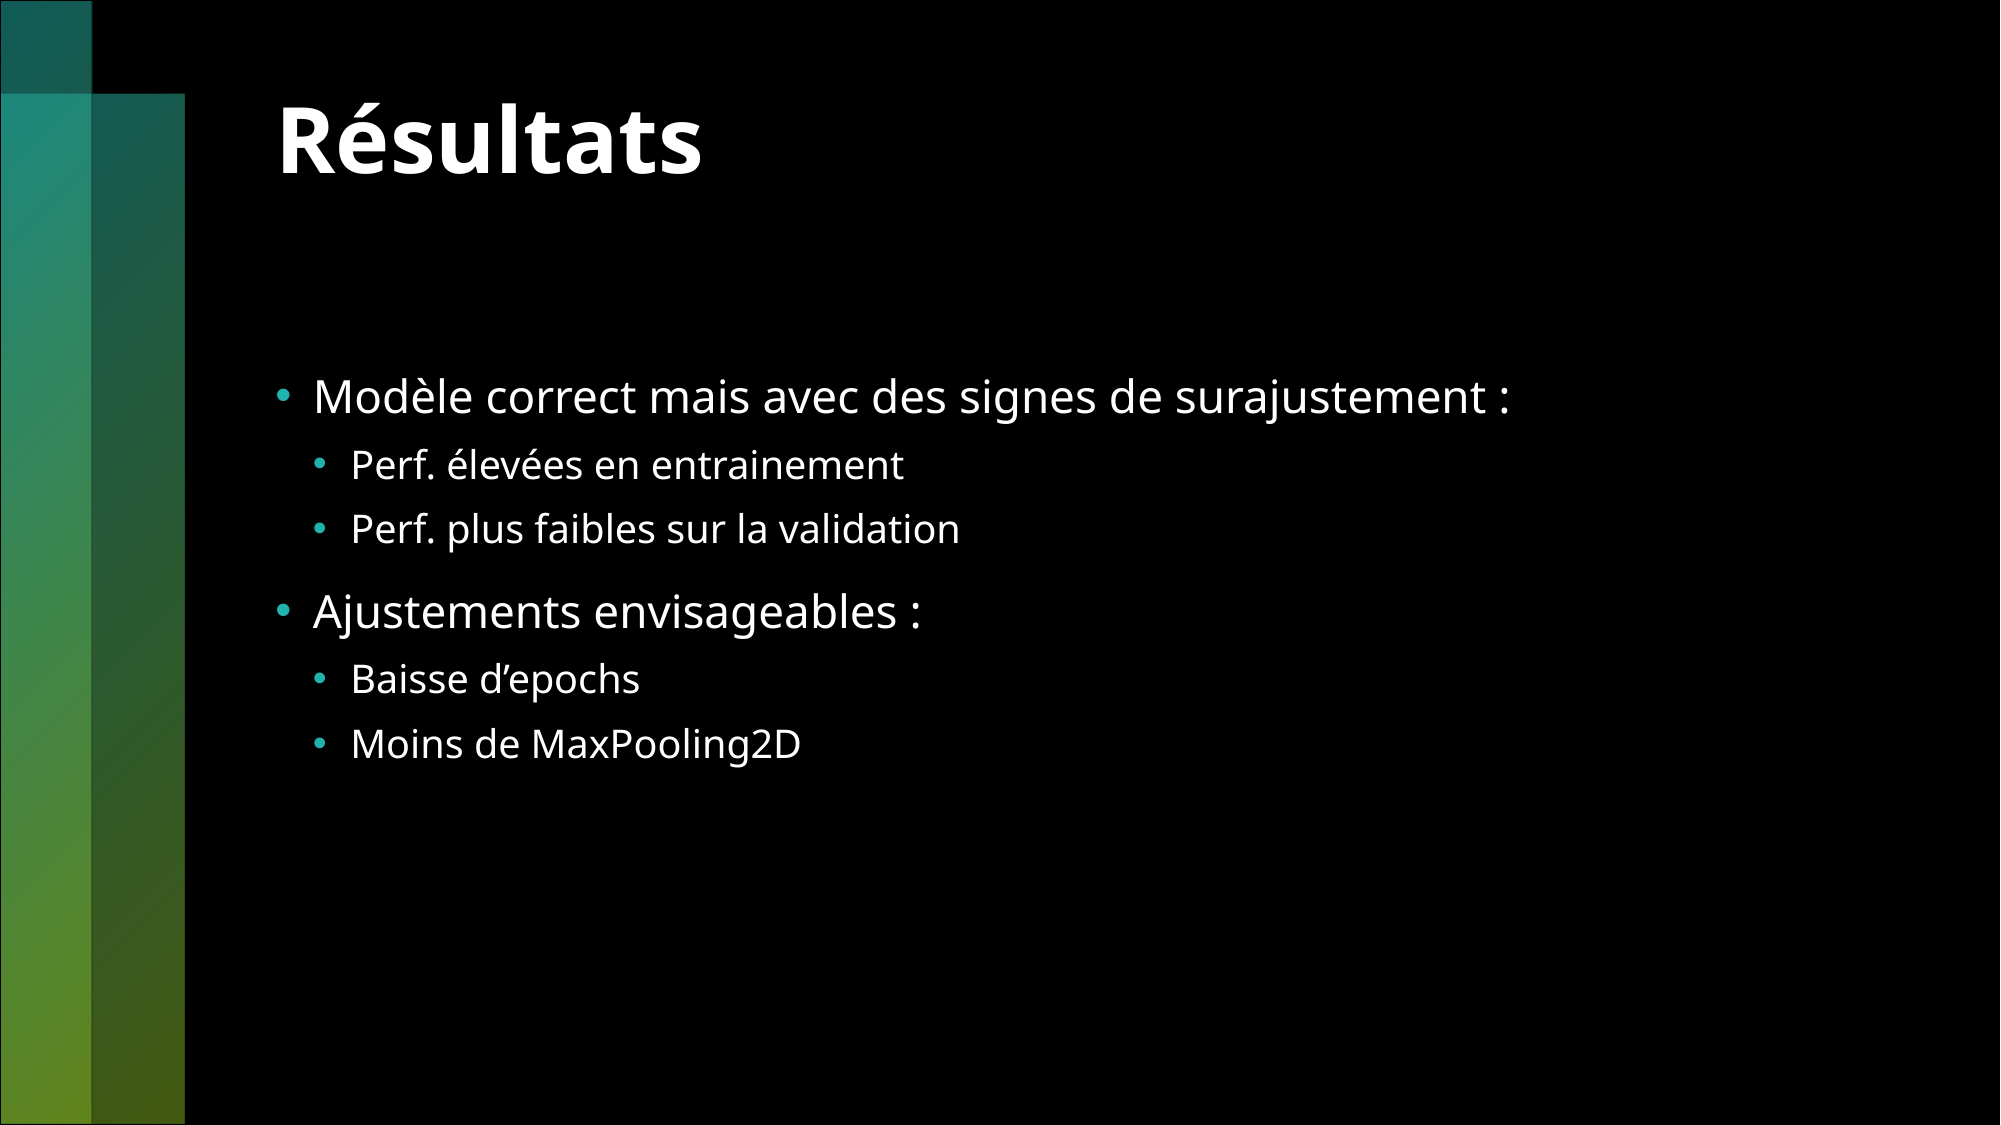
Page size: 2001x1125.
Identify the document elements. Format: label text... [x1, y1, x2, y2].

list Modèle correct mais avec des signes de surajustement : Perf. élevées en entrainement Perf. plus faibles sur la validation Ajustements envisageables : Baisse d’epochs Moins de MaxPooling2D [260, 354, 1817, 999]
title Résultats [260, 74, 1817, 329]
